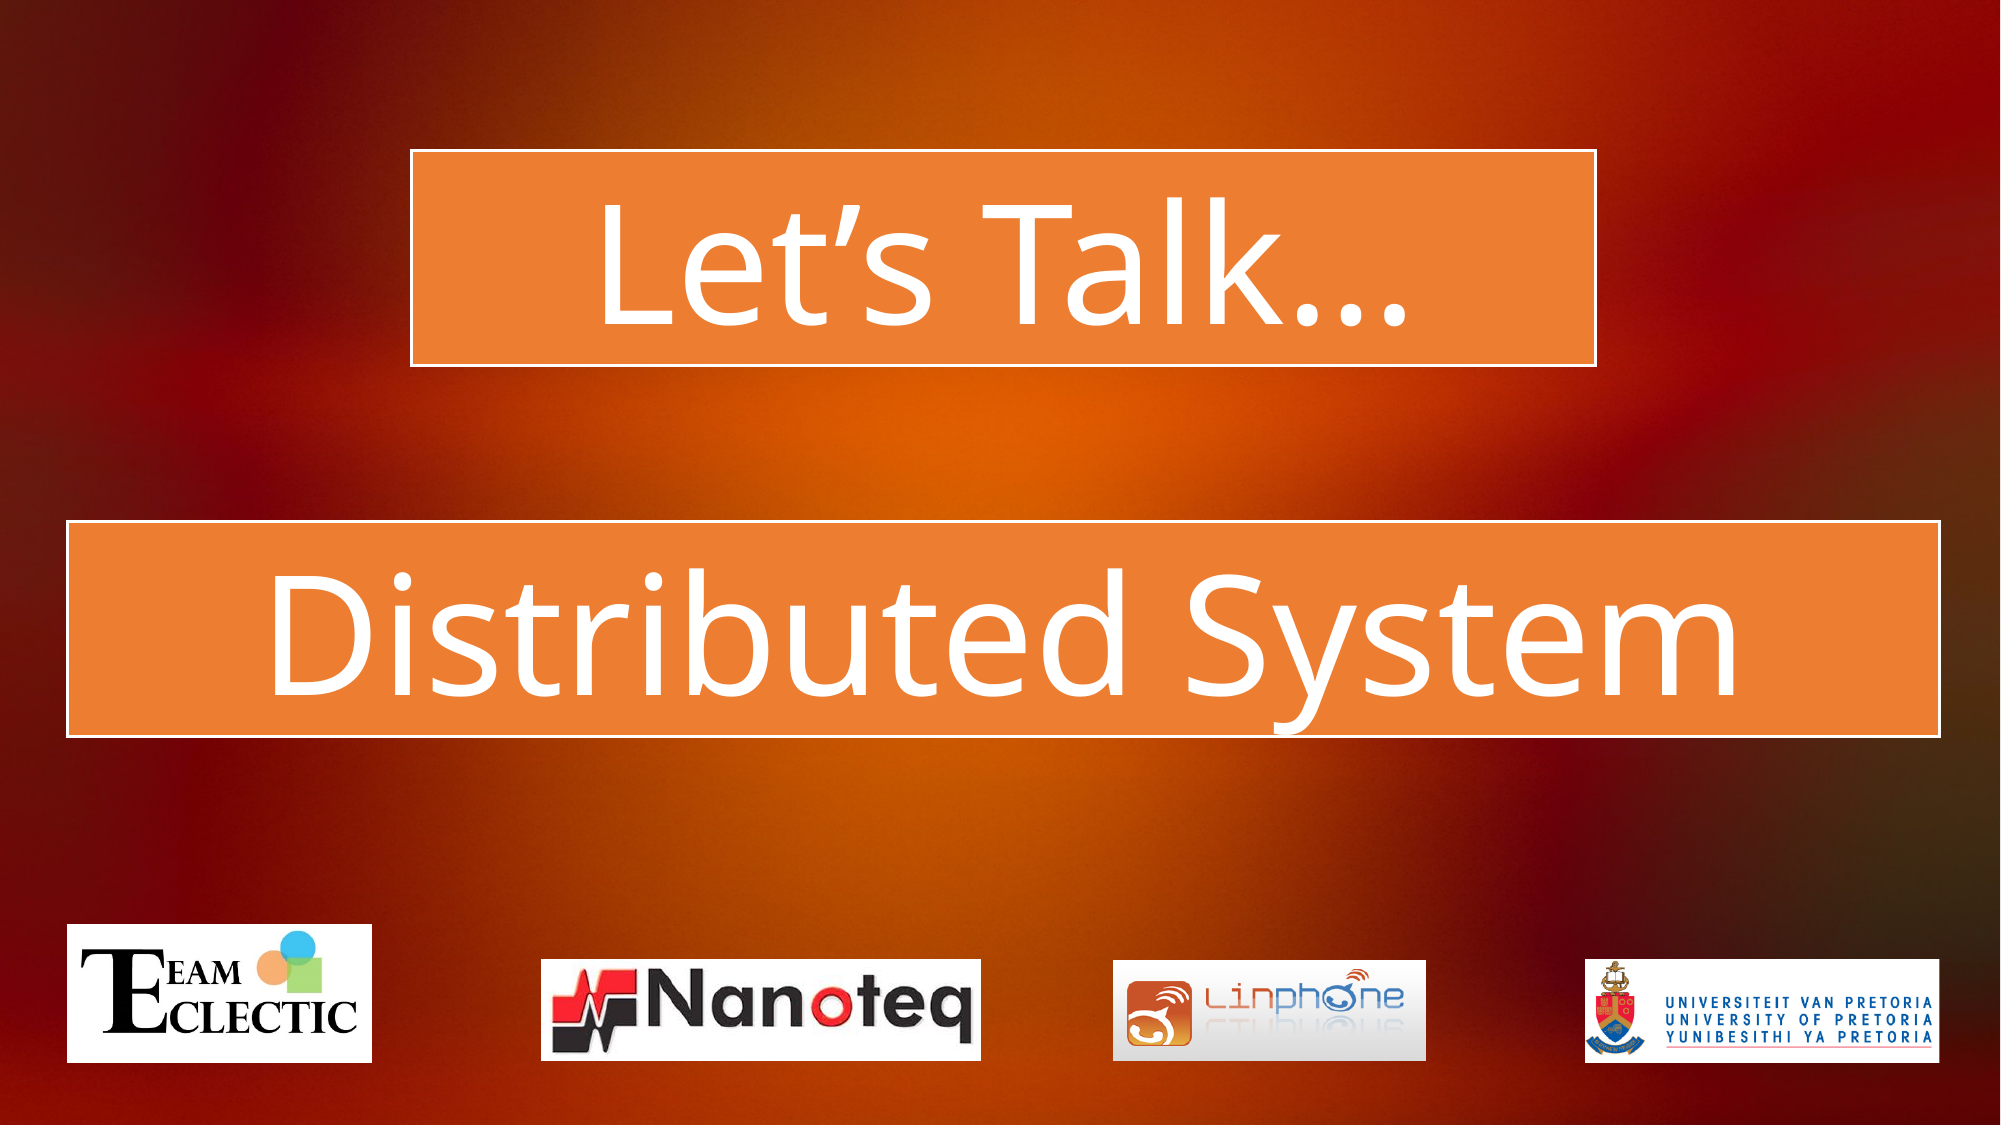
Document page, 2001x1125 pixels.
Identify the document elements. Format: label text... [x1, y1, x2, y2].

picture [0, 0, 2001, 1125]
text_box Distributed System [66, 520, 1941, 738]
text_box Let’s Talk… [410, 149, 1597, 367]
